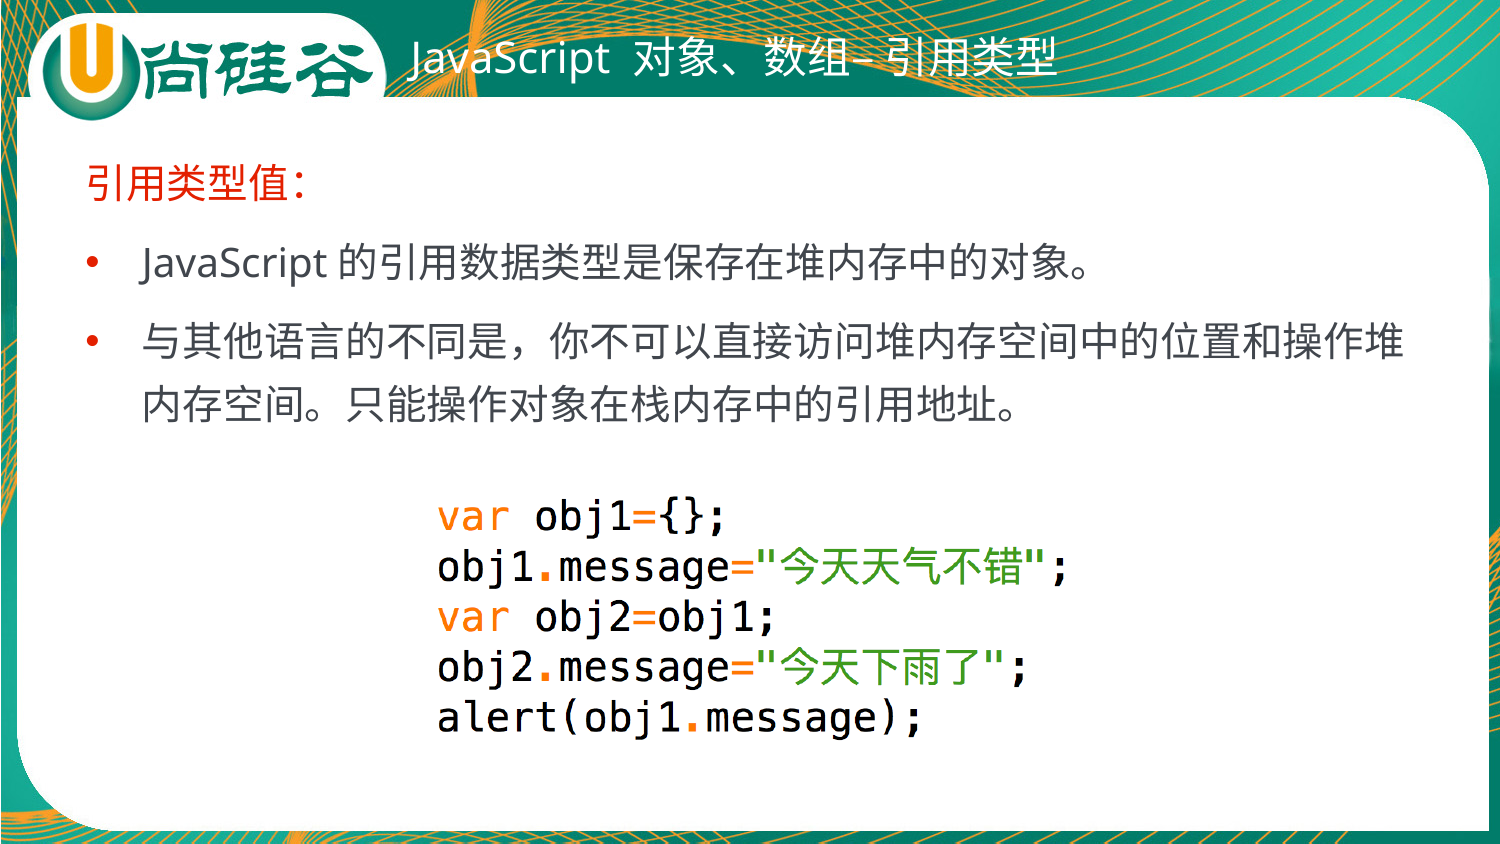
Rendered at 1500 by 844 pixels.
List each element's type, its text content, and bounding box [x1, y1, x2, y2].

picture [0, 0, 1500, 844]
title JavaScript 对象、数组– 引用类型 [395, 19, 1400, 94]
list 引用类型值： JavaScript的引用数据类型是保存在堆内存中的对象。 与其他语言的不同是，你不可以直接访问堆内存空间中的位置和操作堆内存空间。只能操作对象在栈内存中的引用地址。 [70, 135, 1430, 788]
